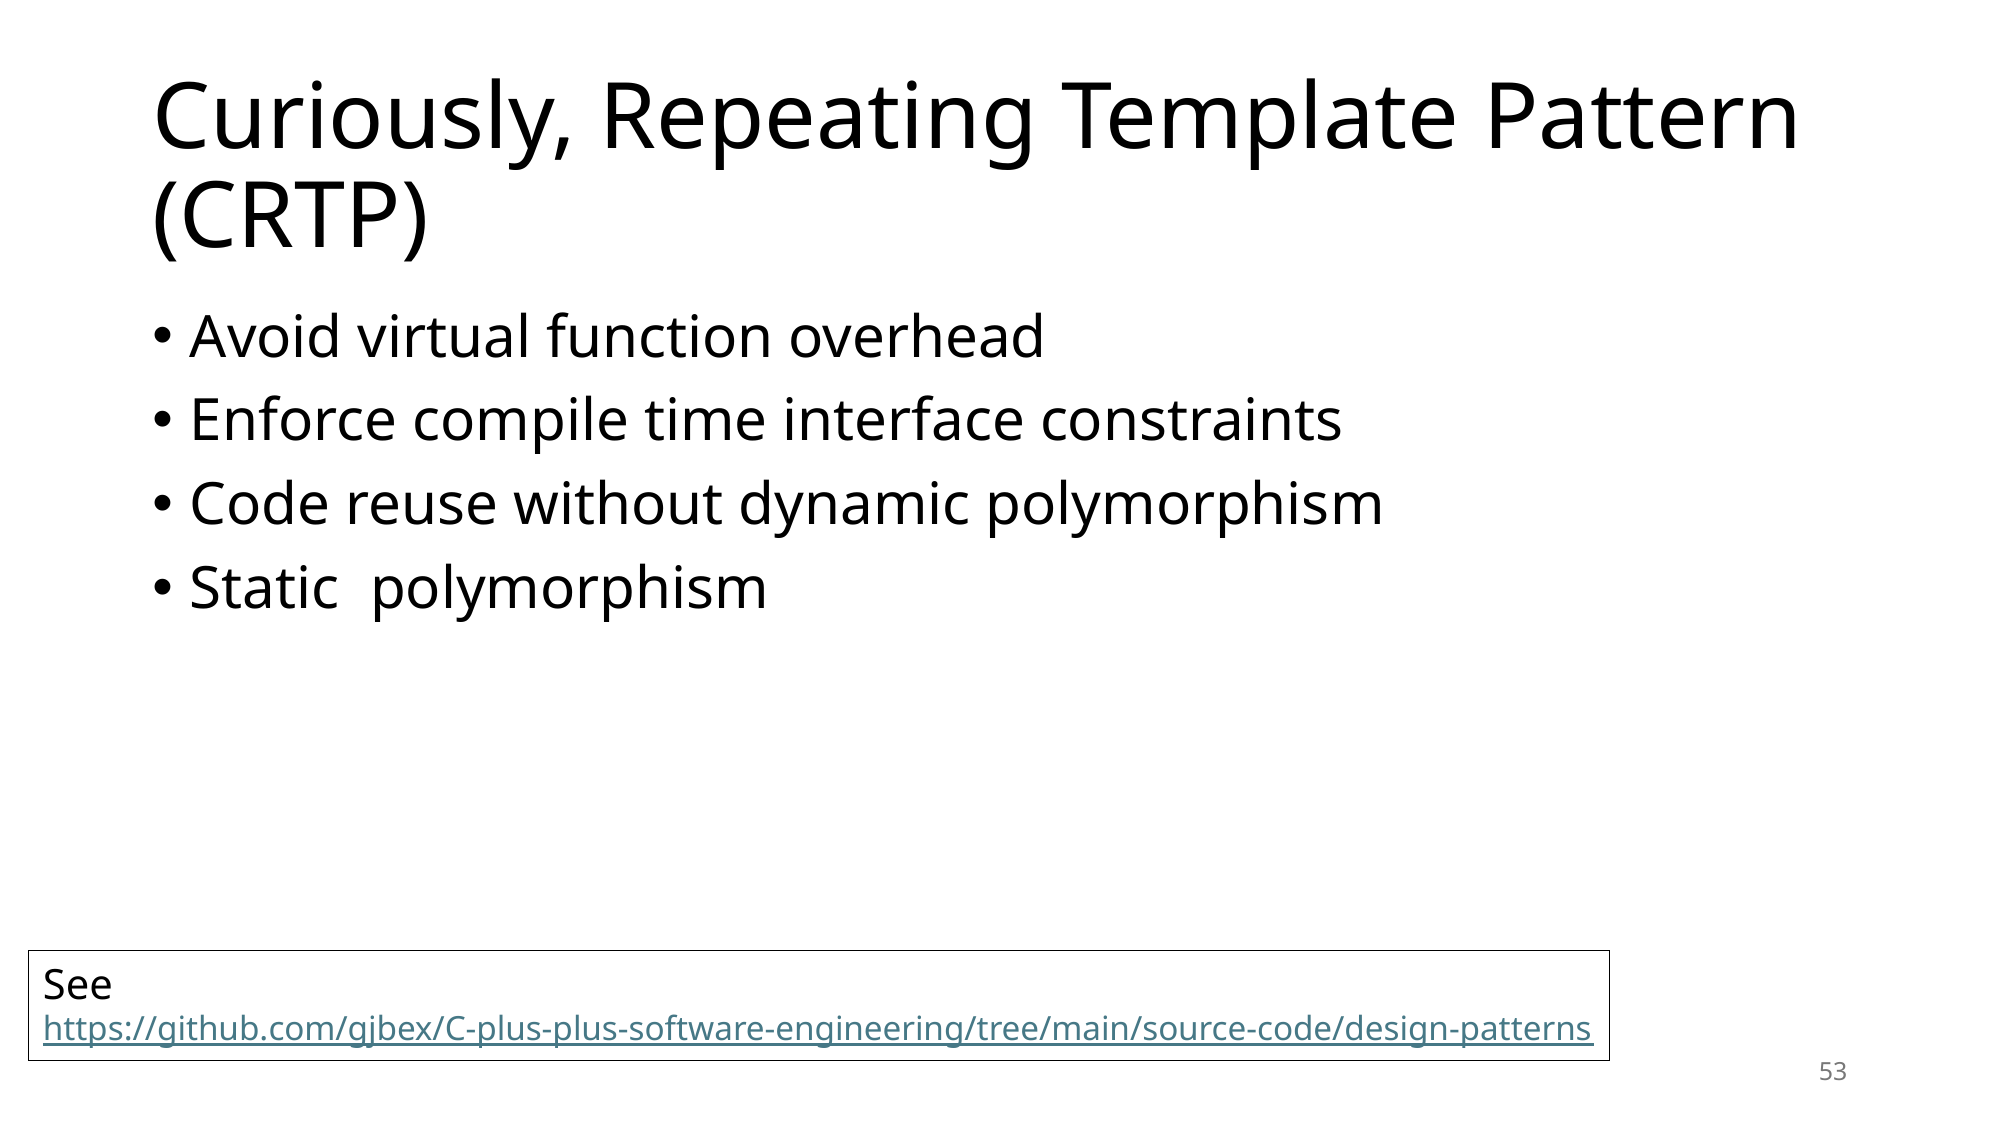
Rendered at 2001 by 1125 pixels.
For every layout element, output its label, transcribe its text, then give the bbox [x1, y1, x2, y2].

list Avoid virtual function overhead Enforce compile time interface constraints Code reuse without dynamic polymorphism Static polymorphism [137, 299, 1863, 1014]
slide_number 53 [1412, 1042, 1863, 1103]
title Curiously, Repeating Template Pattern (CRTP) [137, 59, 1863, 278]
text_box See https://github.com/gjbex/C-plus-plus-software-engineering/tree/main/source-code/design-patterns [28, 950, 1610, 1061]
